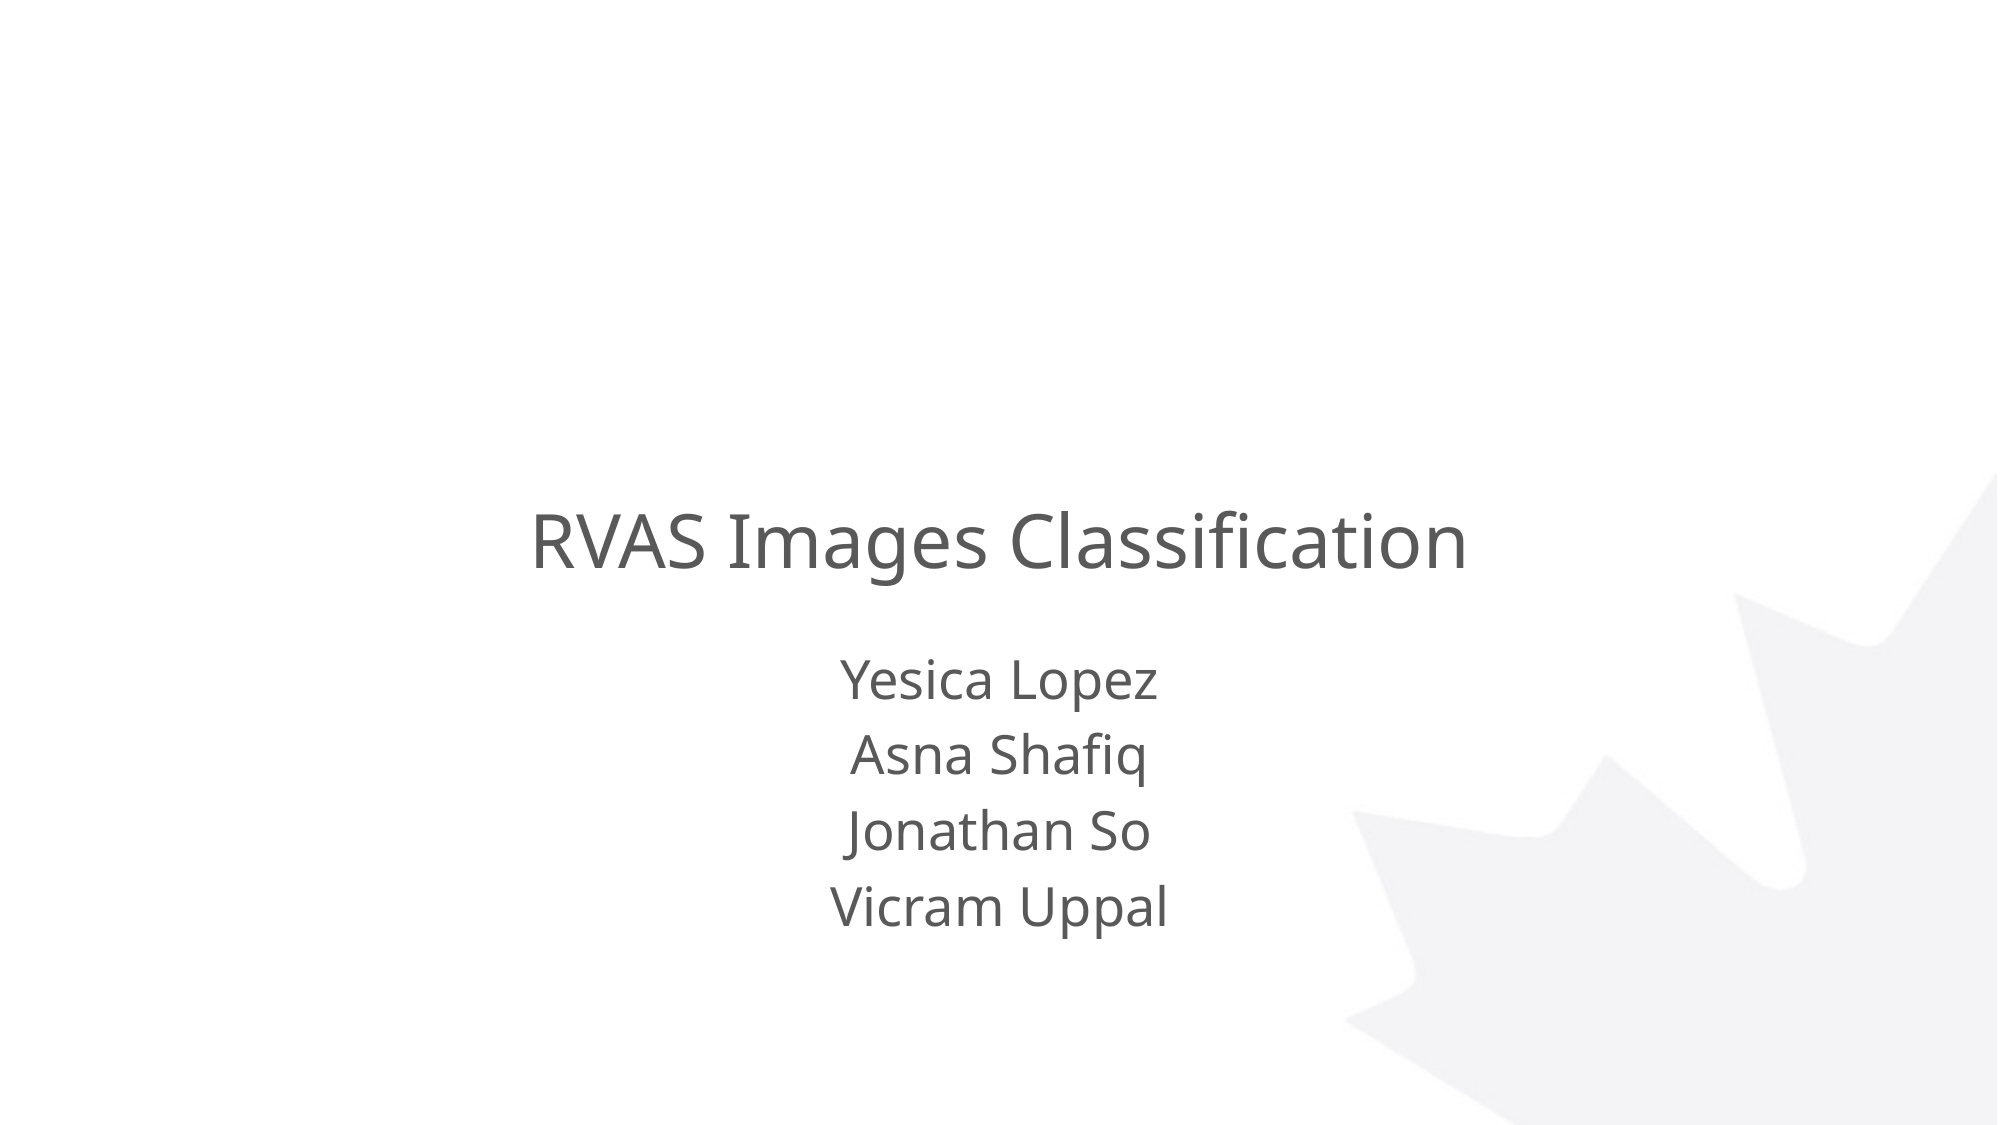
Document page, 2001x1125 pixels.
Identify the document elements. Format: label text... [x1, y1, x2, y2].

subtitle Yesica Lopez Asna Shafiq Jonathan So Vicram Uppal [300, 637, 1700, 958]
picture [1294, 442, 1997, 1125]
title RVAS Images Classification [150, 349, 1850, 591]
